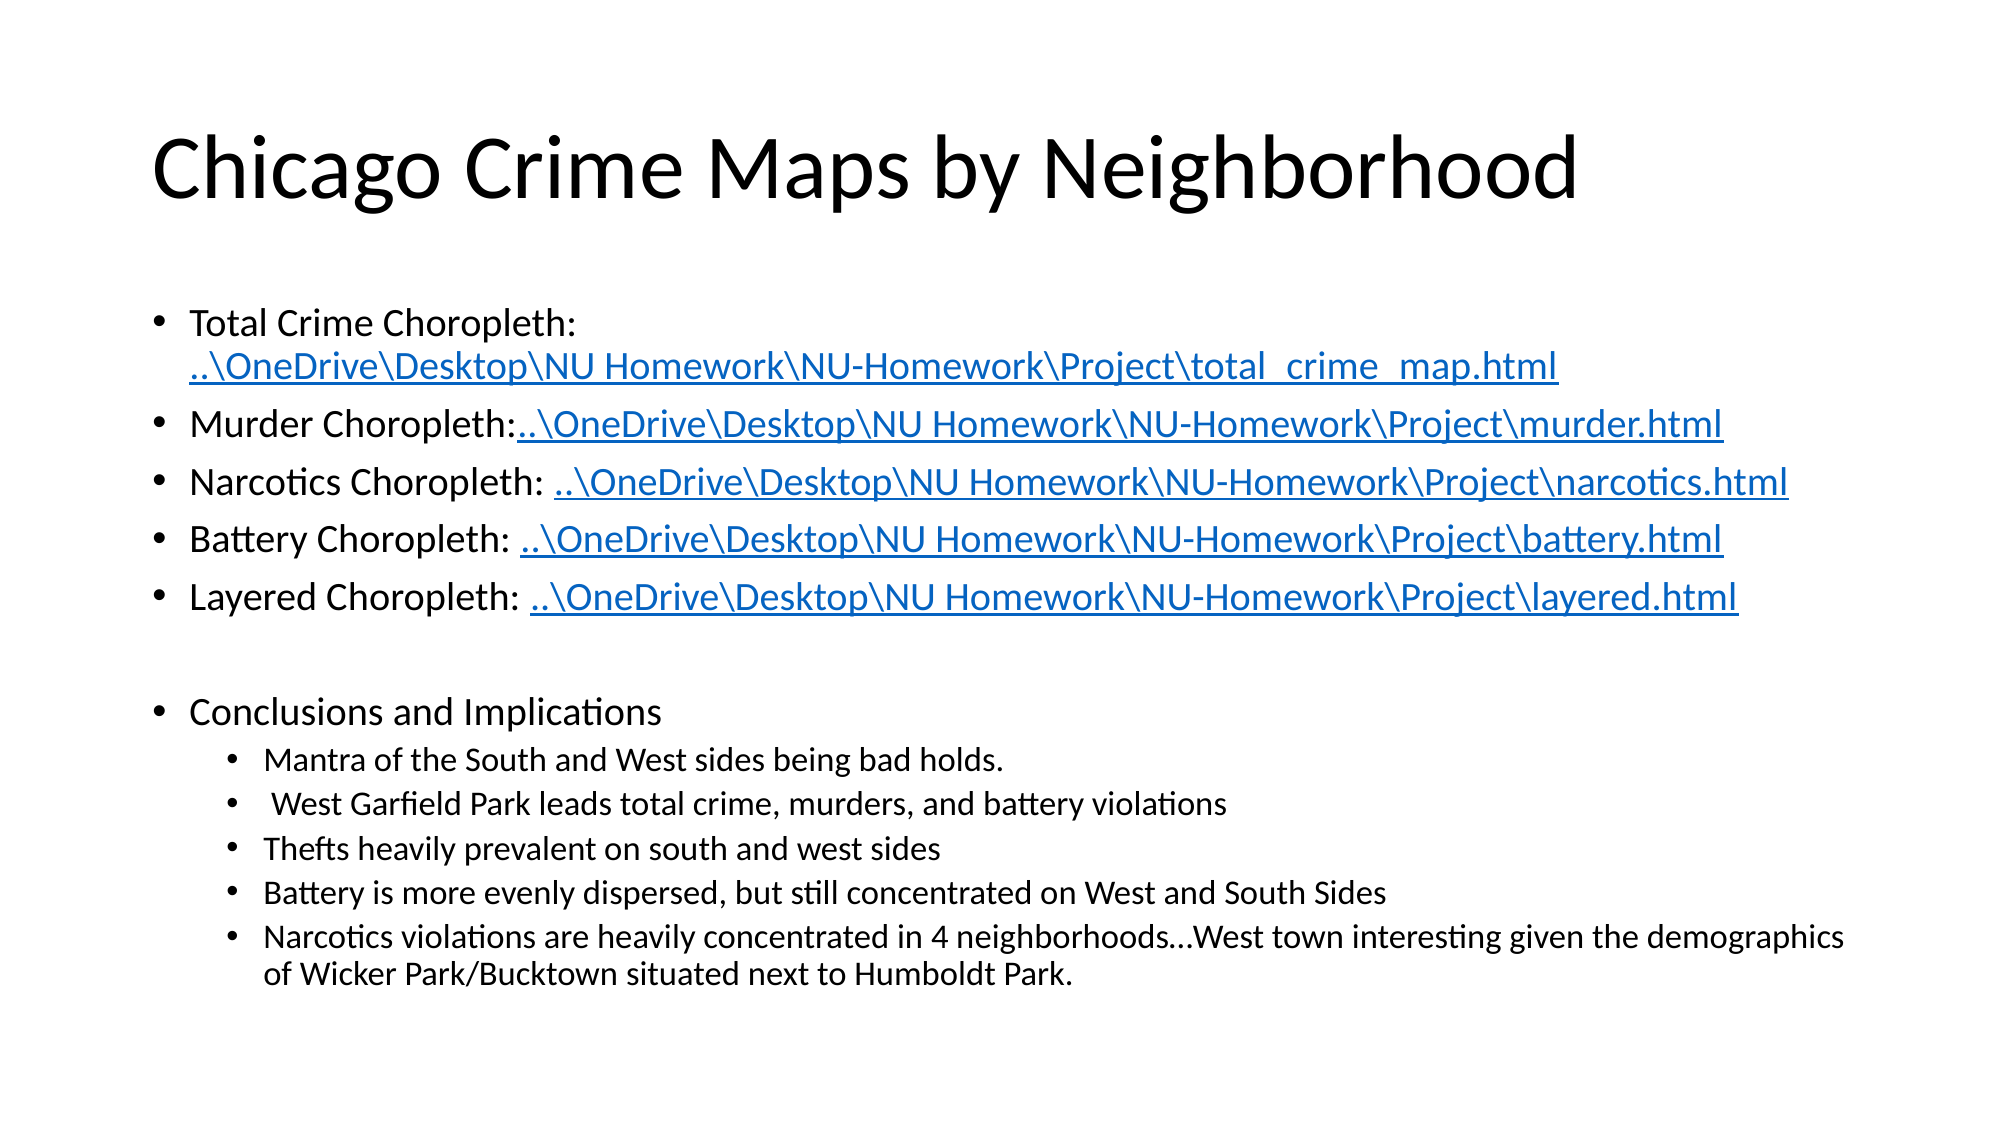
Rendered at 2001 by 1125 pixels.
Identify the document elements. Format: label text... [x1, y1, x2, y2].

list Total Crime Choropleth: ..\OneDrive\Desktop\NU Homework\NU-Homework\Project\total_crime_map.html Murder Choropleth:..\OneDrive\Desktop\NU Homework\NU-Homework\Project\murder.html Narcotics Choropleth: ..\OneDrive\Desktop\NU Homework\NU-Homework\Project\narcotics.html Battery Choropleth: ..\OneDrive\Desktop\NU Homework\NU-Homework\Project\battery.html Layered Choropleth: ..\OneDrive\Desktop\NU Homework\NU-Homework\Project\layered.html Conclusions and Implications Mantra of the South and West sides being bad holds. West Garfield Park leads total crime, murders, and battery violations Thefts heavily prevalent on south and west sides Battery is more evenly dispersed, but still concentrated on West and South Sides Narcotics violations are heavily concentrated in 4 neighborhoods…West town interesting given the demographics of Wicker Park/Bucktown situated next to Humboldt Park. [137, 231, 1863, 1014]
title Chicago Crime Maps by Neighborhood [137, 59, 1863, 231]
